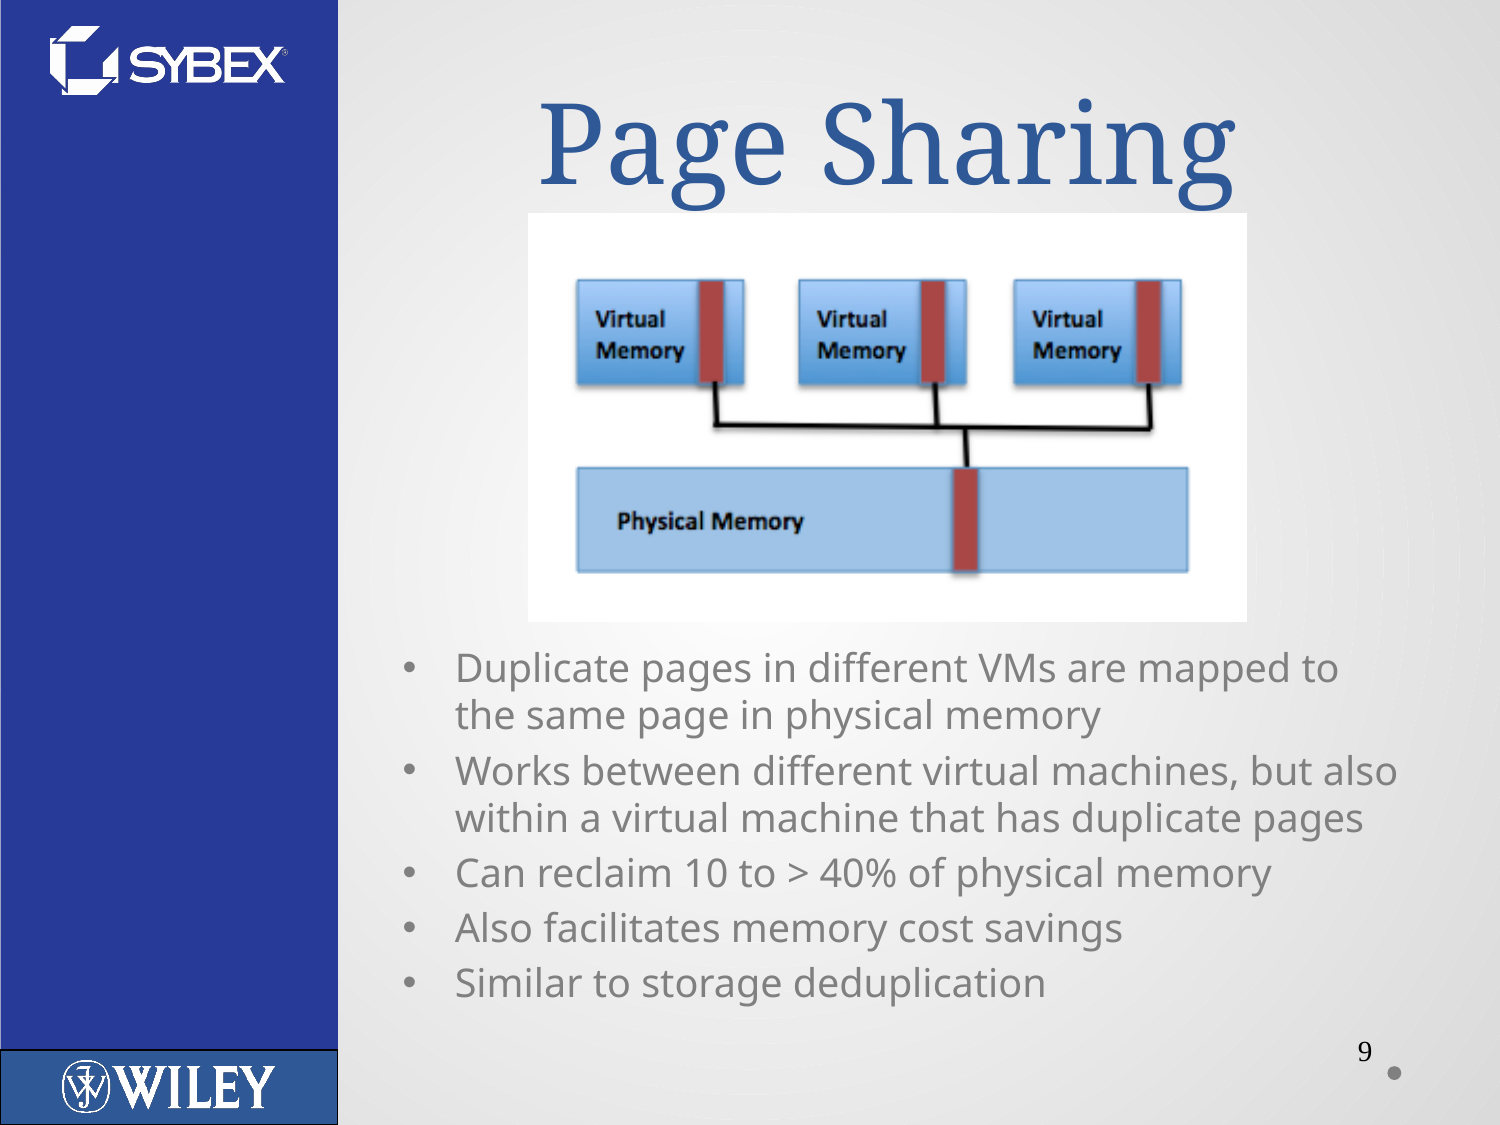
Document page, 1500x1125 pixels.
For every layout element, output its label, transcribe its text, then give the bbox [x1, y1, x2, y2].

text_box [0, 1049, 338, 1125]
picture [62, 1060, 276, 1113]
text_box [0, 0, 338, 1049]
list Duplicate pages in different VMs are mapped to the same page in physical memory Works between different virtual machines, but also within a virtual machine that has duplicate pages Can reclaim 10 to > 40% of physical memory Also facilitates memory cost savings Similar to storage deduplication [387, 635, 1425, 1019]
picture [49, 26, 288, 95]
picture [527, 213, 1248, 623]
title Page Sharing [350, 26, 1425, 215]
text_box 9 [1262, 1024, 1388, 1100]
